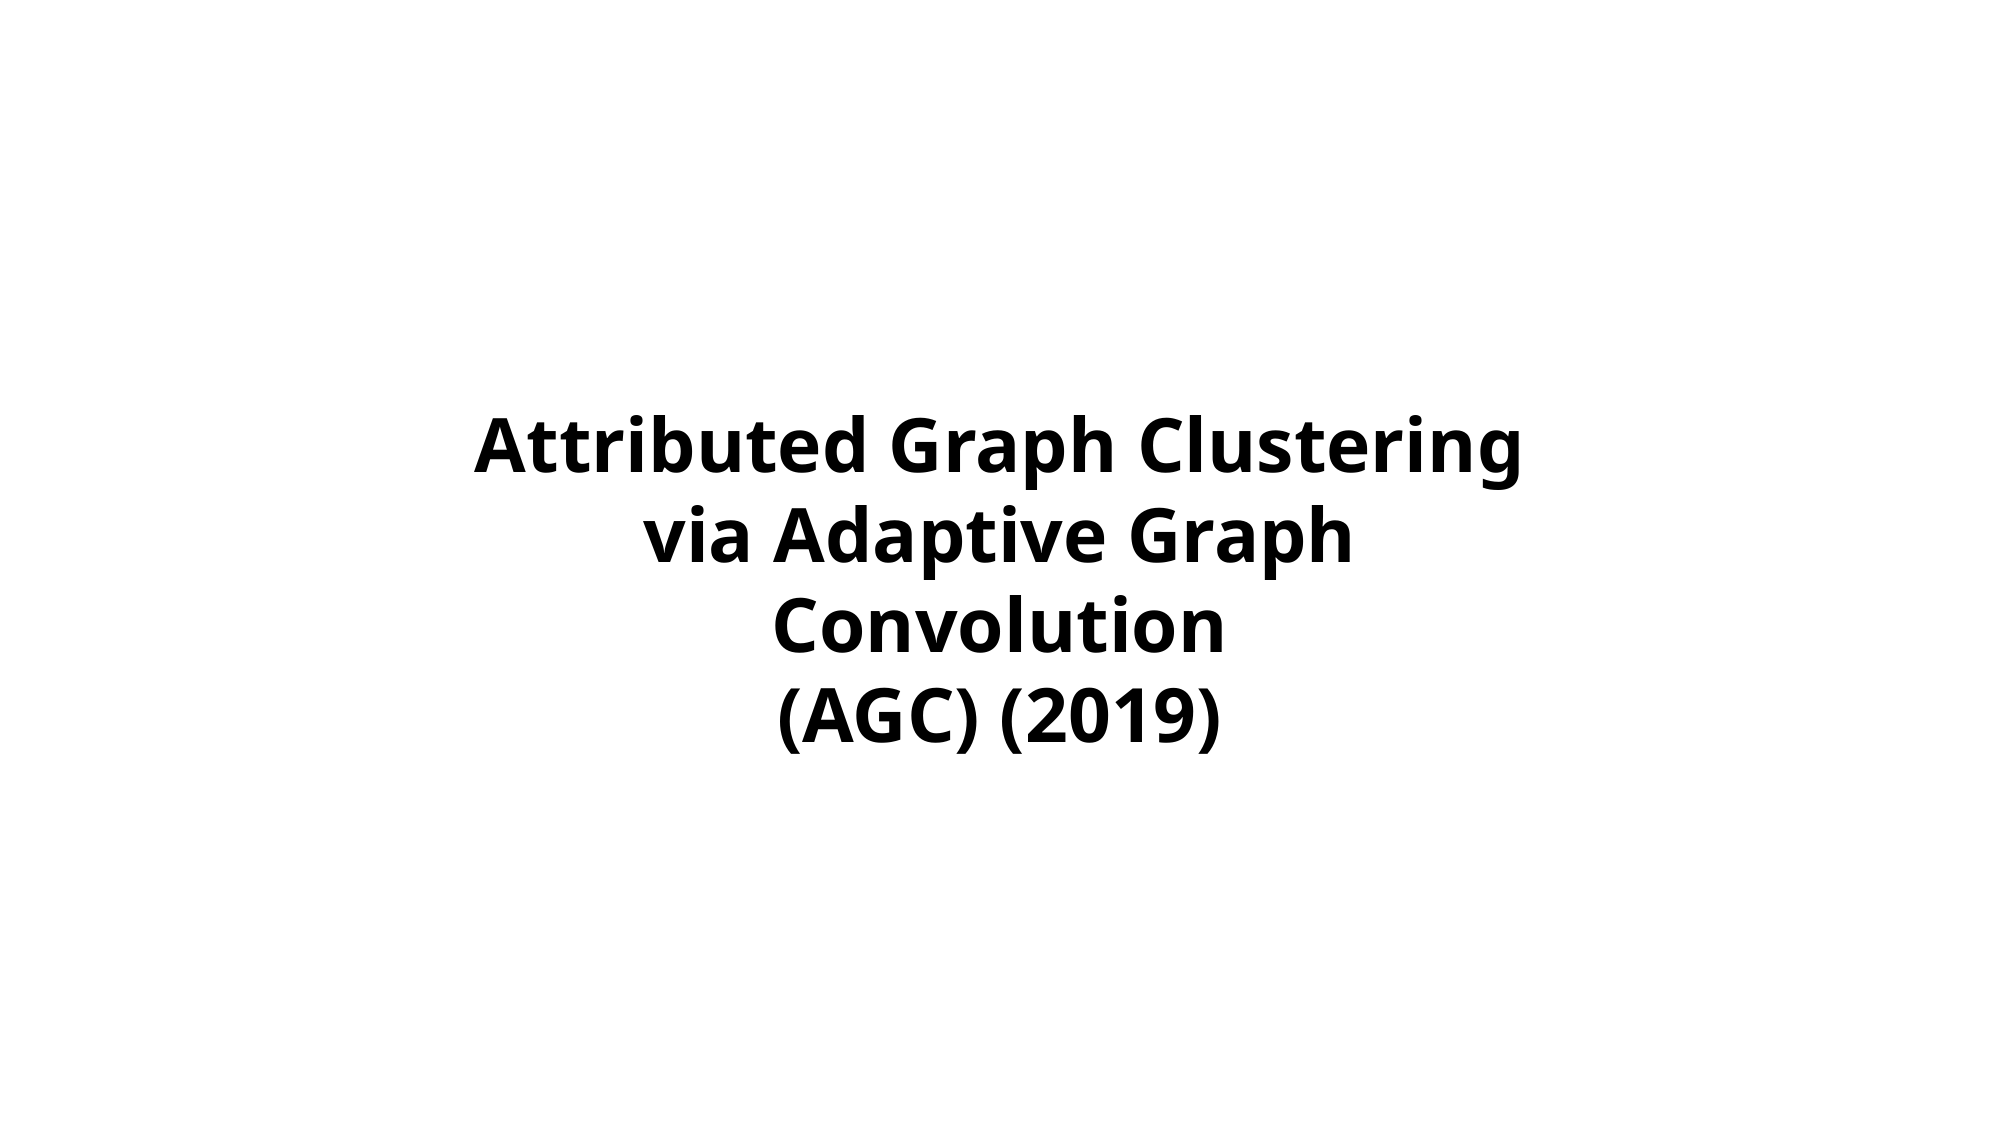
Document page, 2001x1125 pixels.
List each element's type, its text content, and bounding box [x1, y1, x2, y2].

text_box Attributed Graph Clustering via Adaptive Graph Convolution (AGC) (2019) [414, 389, 1586, 765]
